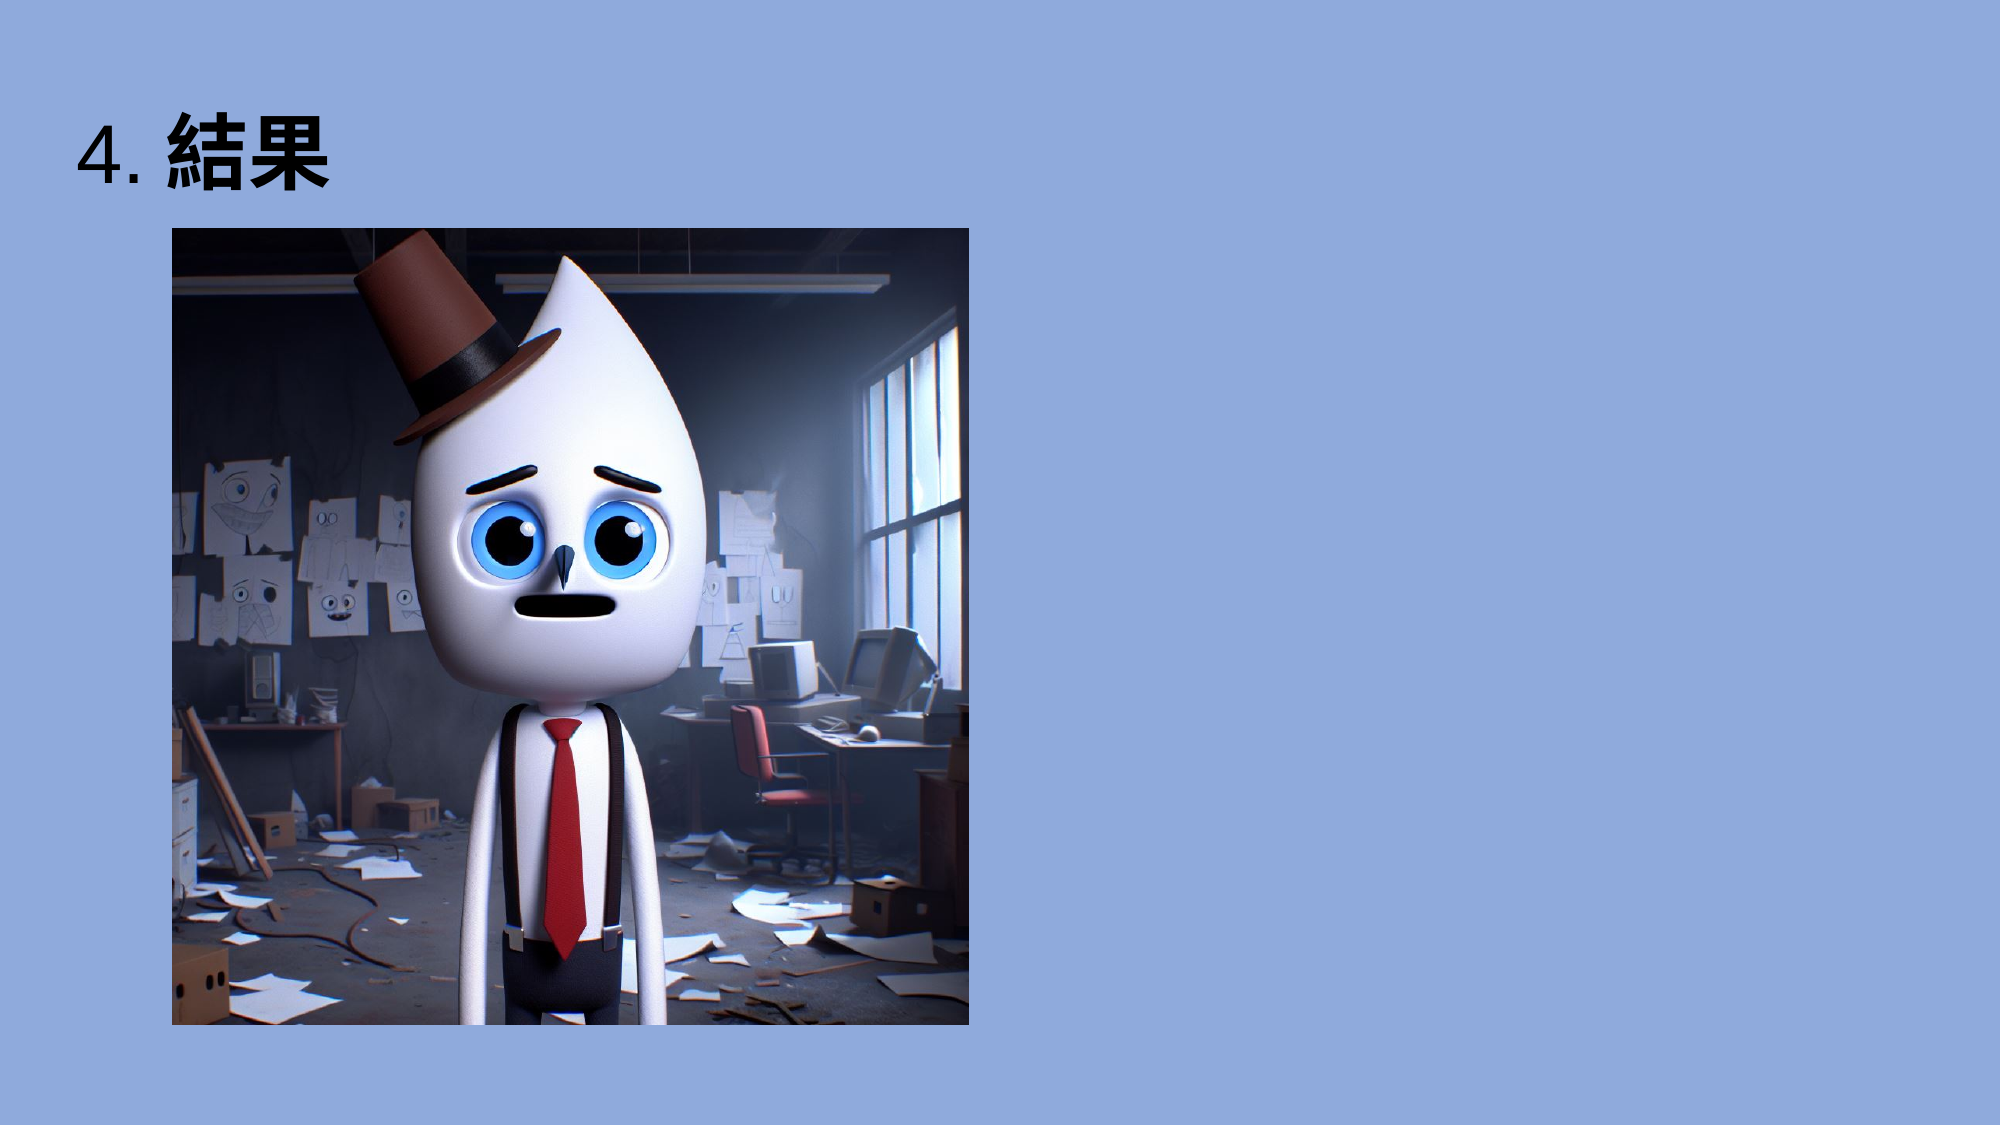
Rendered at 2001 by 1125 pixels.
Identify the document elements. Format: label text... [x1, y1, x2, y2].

title 4.結果 [54, 81, 353, 209]
picture [172, 228, 969, 1025]
